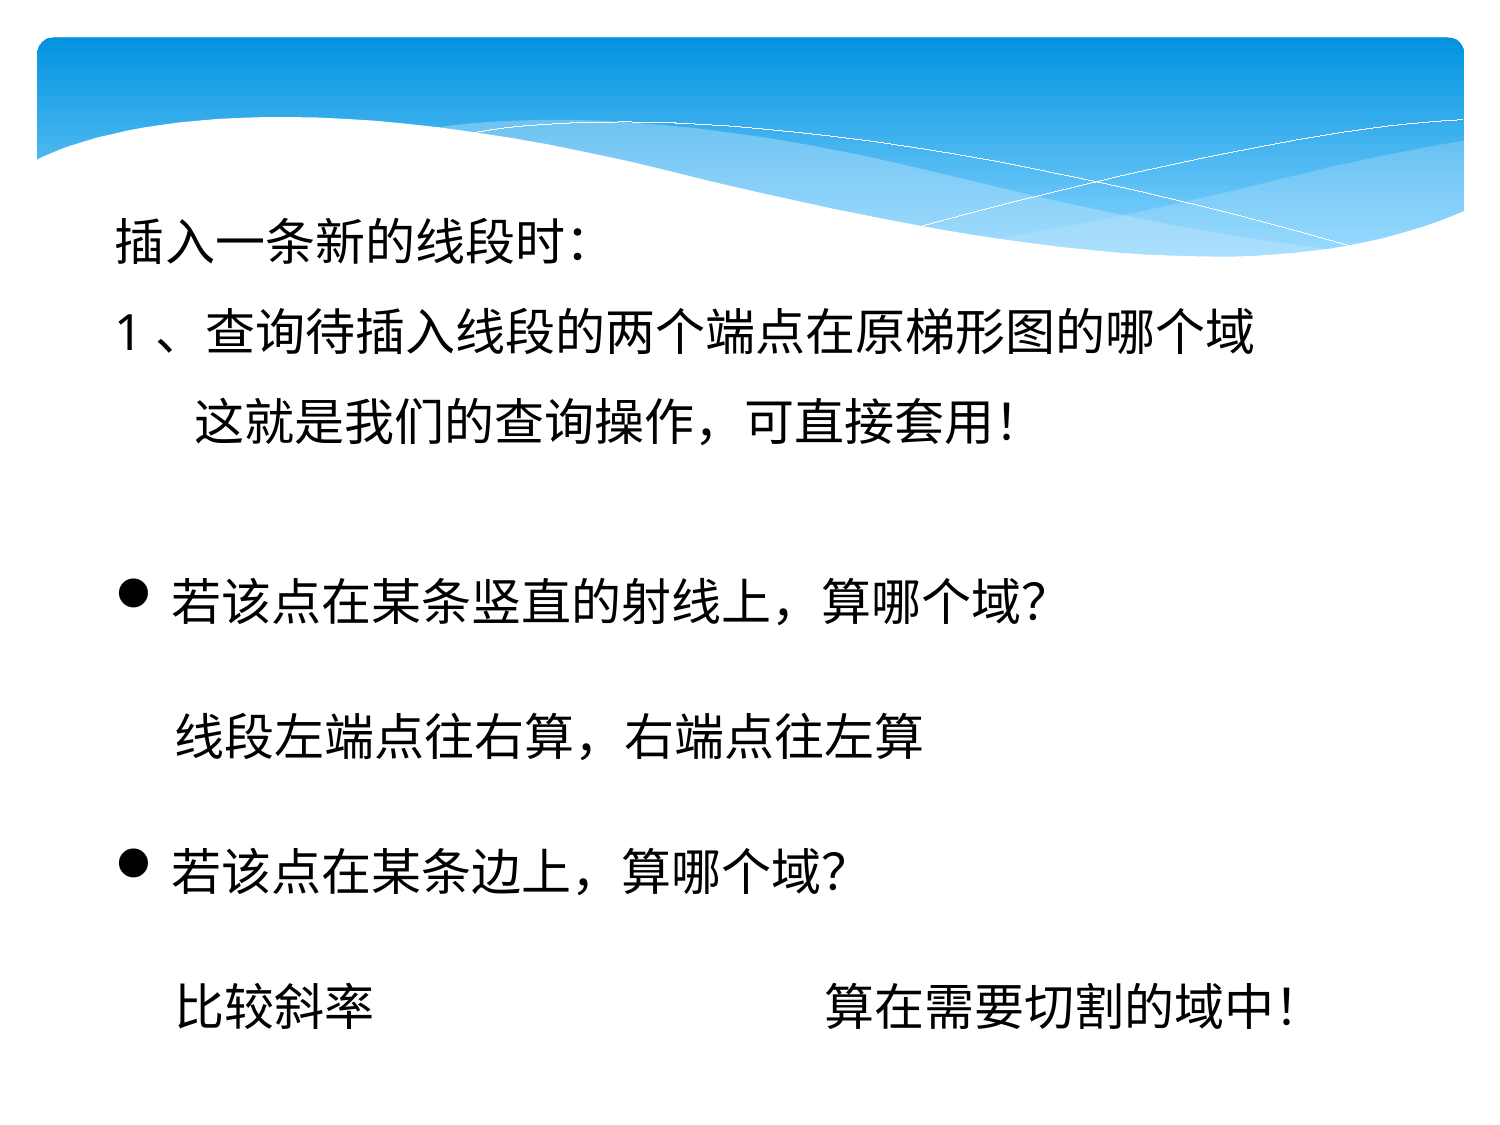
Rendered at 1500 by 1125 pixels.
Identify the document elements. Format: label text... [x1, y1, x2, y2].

text_box 算在需要切割的域中！ [809, 937, 1394, 1043]
text_box 线段左端点往右算，右端点往左算 [159, 667, 1235, 773]
text_box 插入一条新的线段时： 1、查询待插入线段的两个端点在原梯形图的哪个域 这就是我们的查询操作，可直接套用！ 若该点在某条竖直的射线上，算哪个域？ 若该点在某条边上，算哪个域？ [100, 172, 1400, 908]
text_box 比较斜率 [159, 937, 809, 1043]
